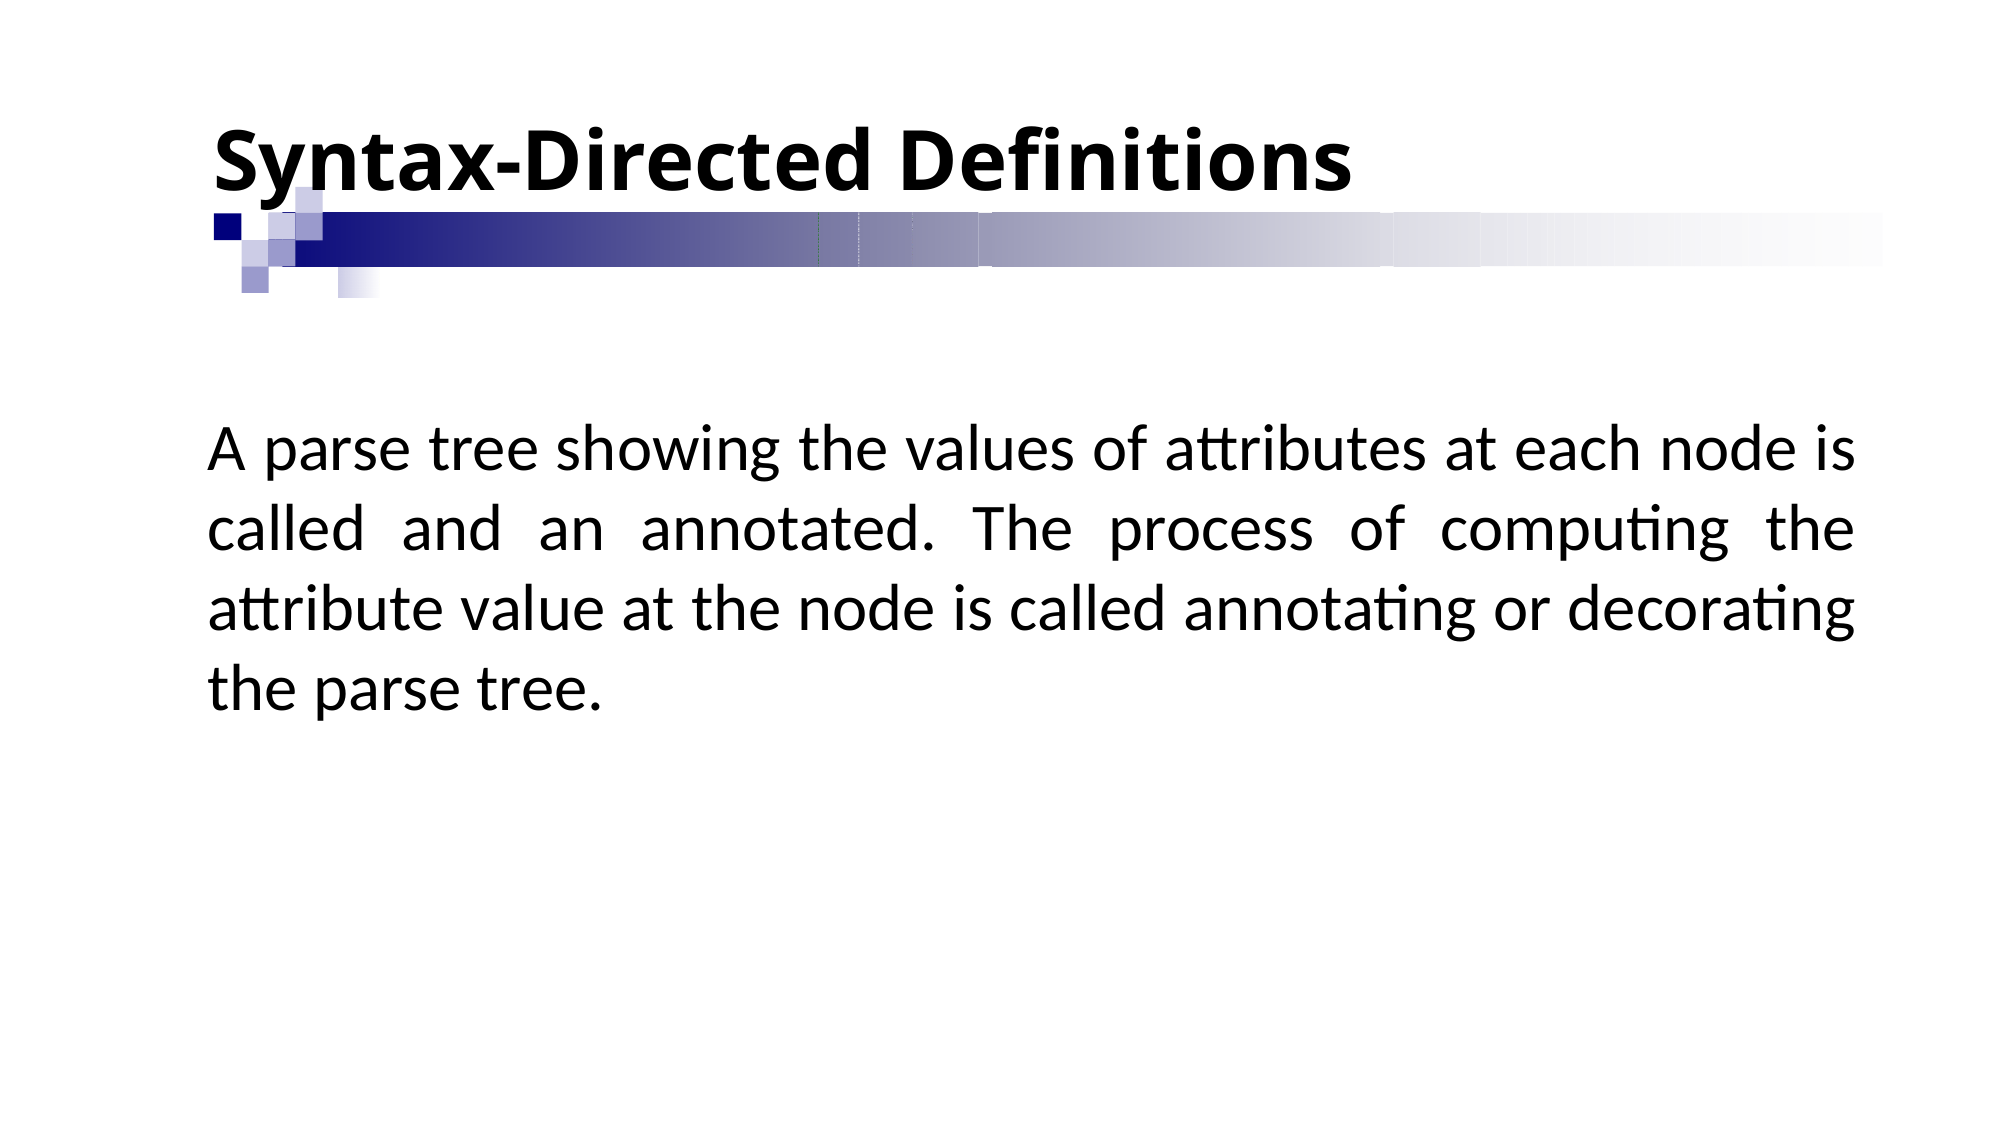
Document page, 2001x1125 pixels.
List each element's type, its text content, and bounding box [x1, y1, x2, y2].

title Syntax-Directed Definitions [188, 68, 1381, 258]
text_box A parse tree showing the values of attributes at each node is called and an annotated. The process of computing the attribute value at the node is called annotating or decorating the parse tree. [192, 396, 1873, 731]
text_box [338, 293, 380, 298]
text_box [213, 186, 1883, 293]
